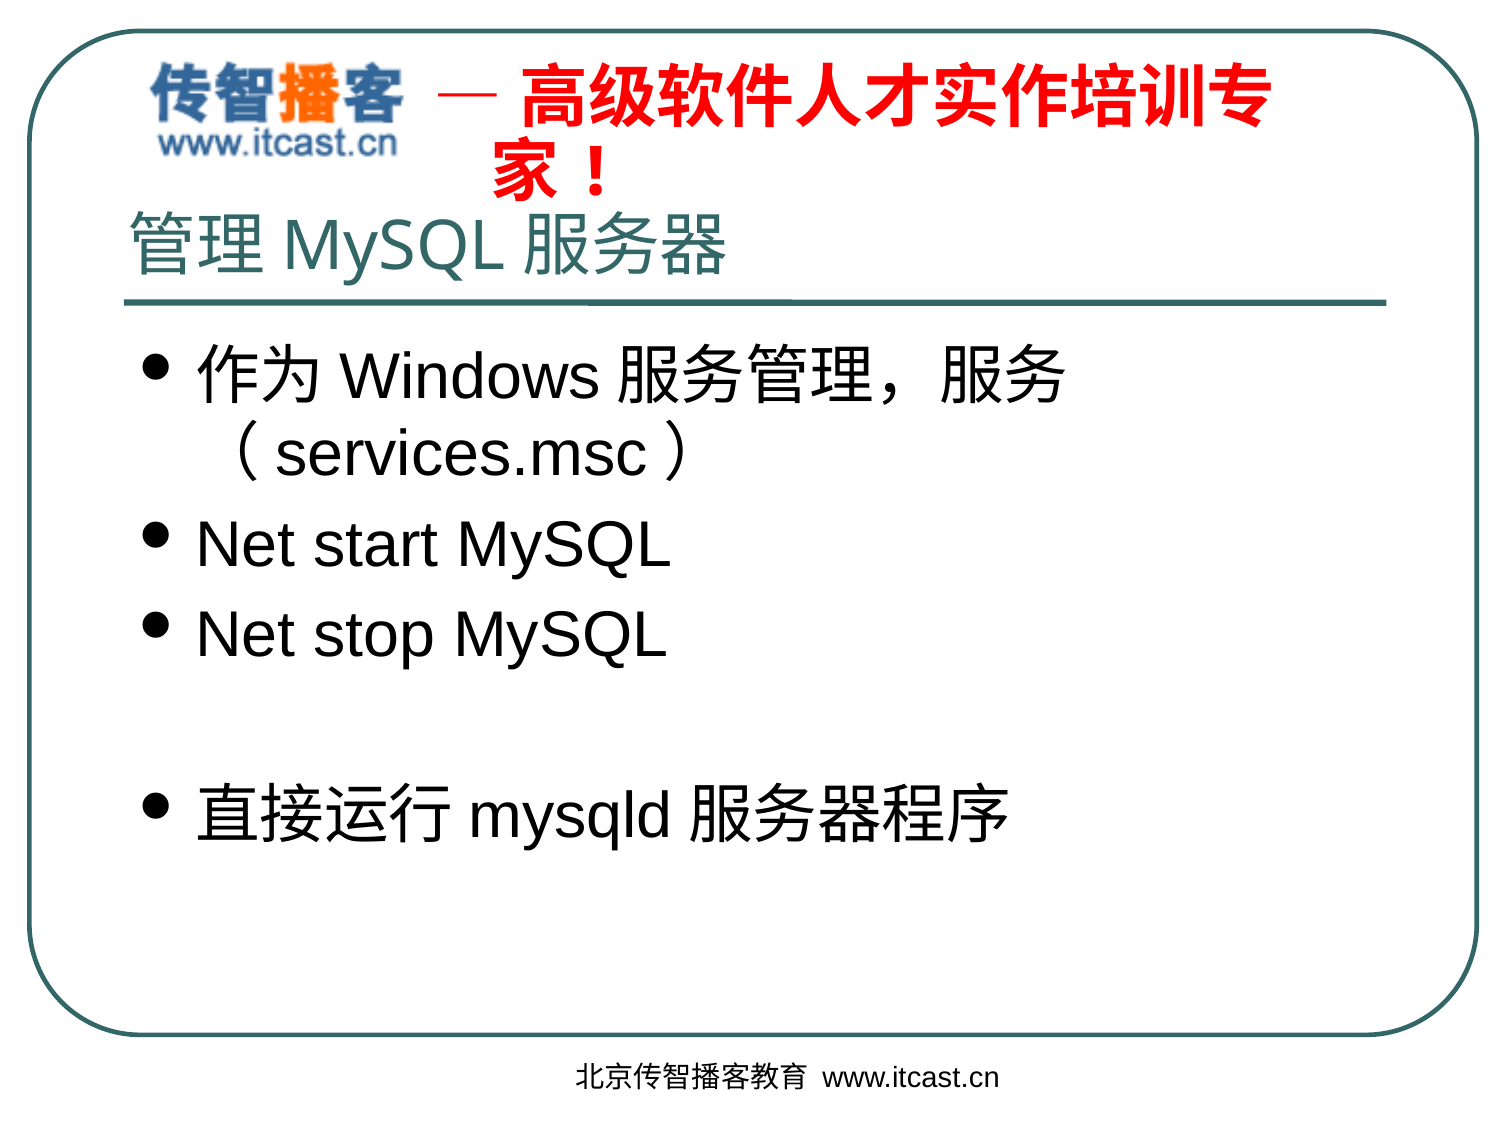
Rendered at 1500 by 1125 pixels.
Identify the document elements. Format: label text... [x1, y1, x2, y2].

title 管理MySQL服务器 [112, 54, 1375, 291]
list 作为Windows服务管理，服务（services.msc） Net start MySQL Net stop MySQL 直接运行mysqld服务器程序 [123, 326, 1387, 999]
